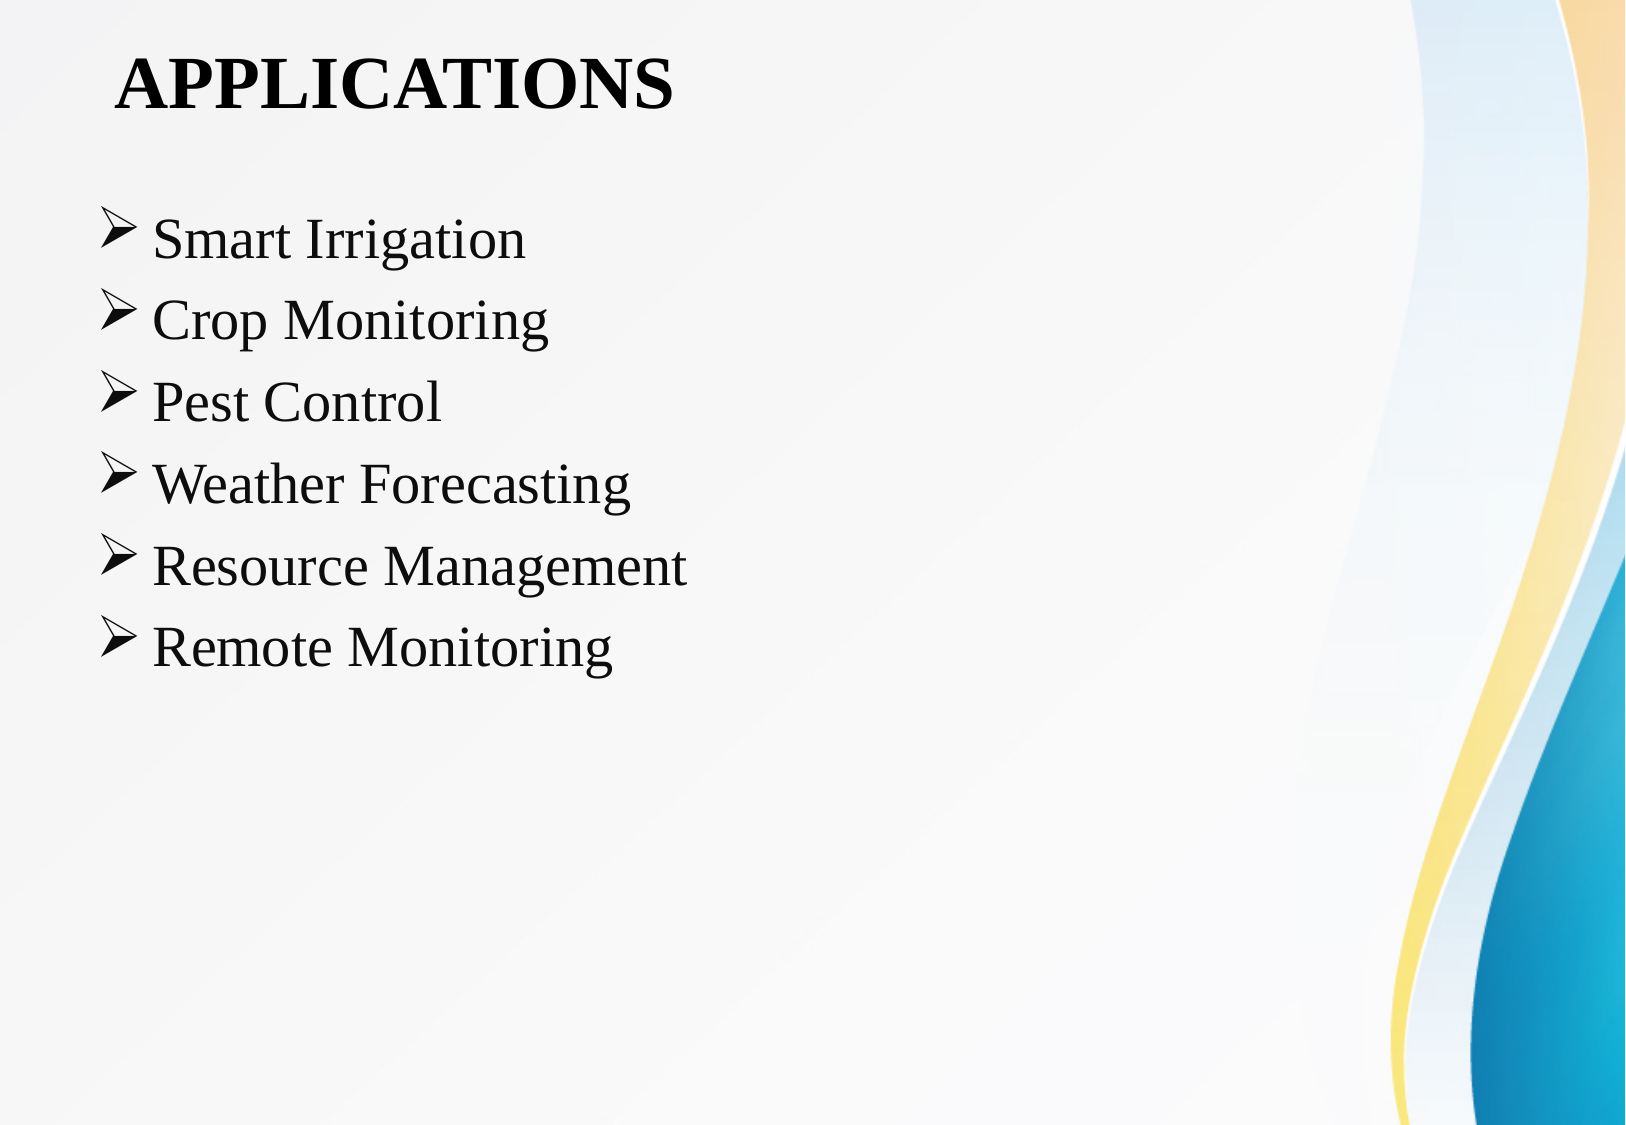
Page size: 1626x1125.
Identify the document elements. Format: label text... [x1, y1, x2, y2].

title APPLICATIONS [80, 30, 1544, 127]
list Smart Irrigation Crop Monitoring Pest Control Weather Forecasting Resource Management Remote Monitoring [80, 192, 1544, 1006]
picture [0, 0, 1626, 1125]
